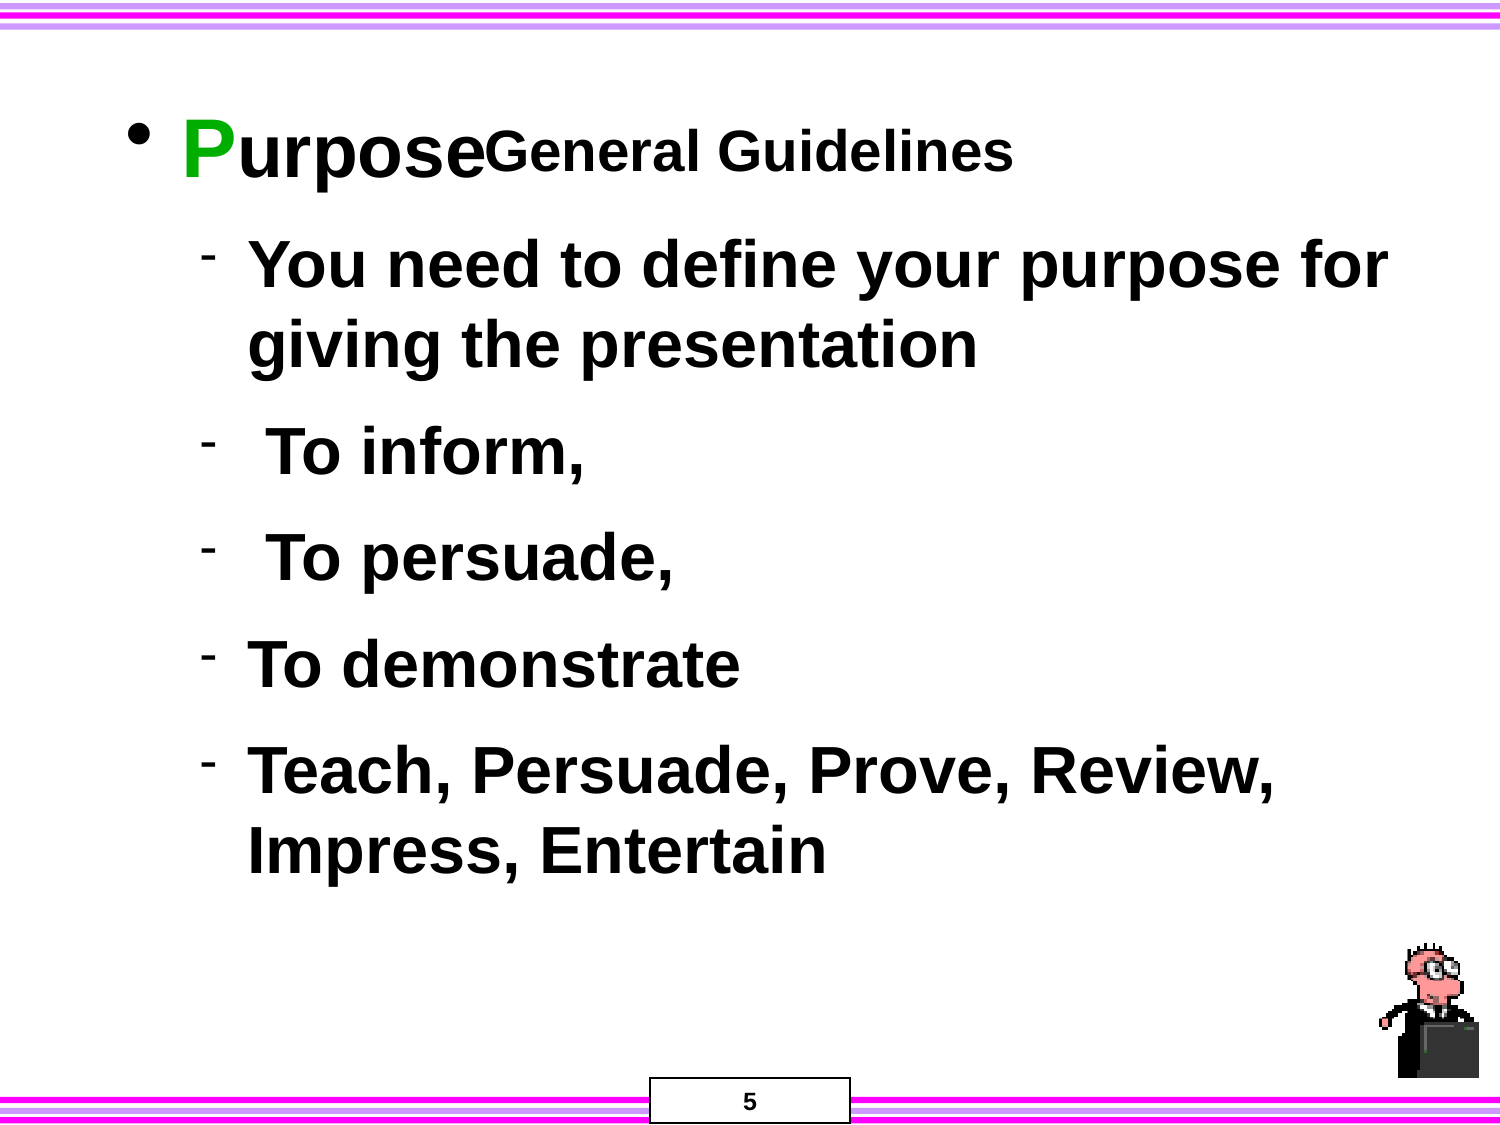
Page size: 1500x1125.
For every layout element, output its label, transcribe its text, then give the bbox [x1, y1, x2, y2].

list Purpose You need to define your purpose for giving the presentation To inform, To persuade, To demonstrate Teach, Persuade, Prove, Review, Impress, Entertain [109, 86, 1414, 1051]
picture [1373, 943, 1488, 1083]
